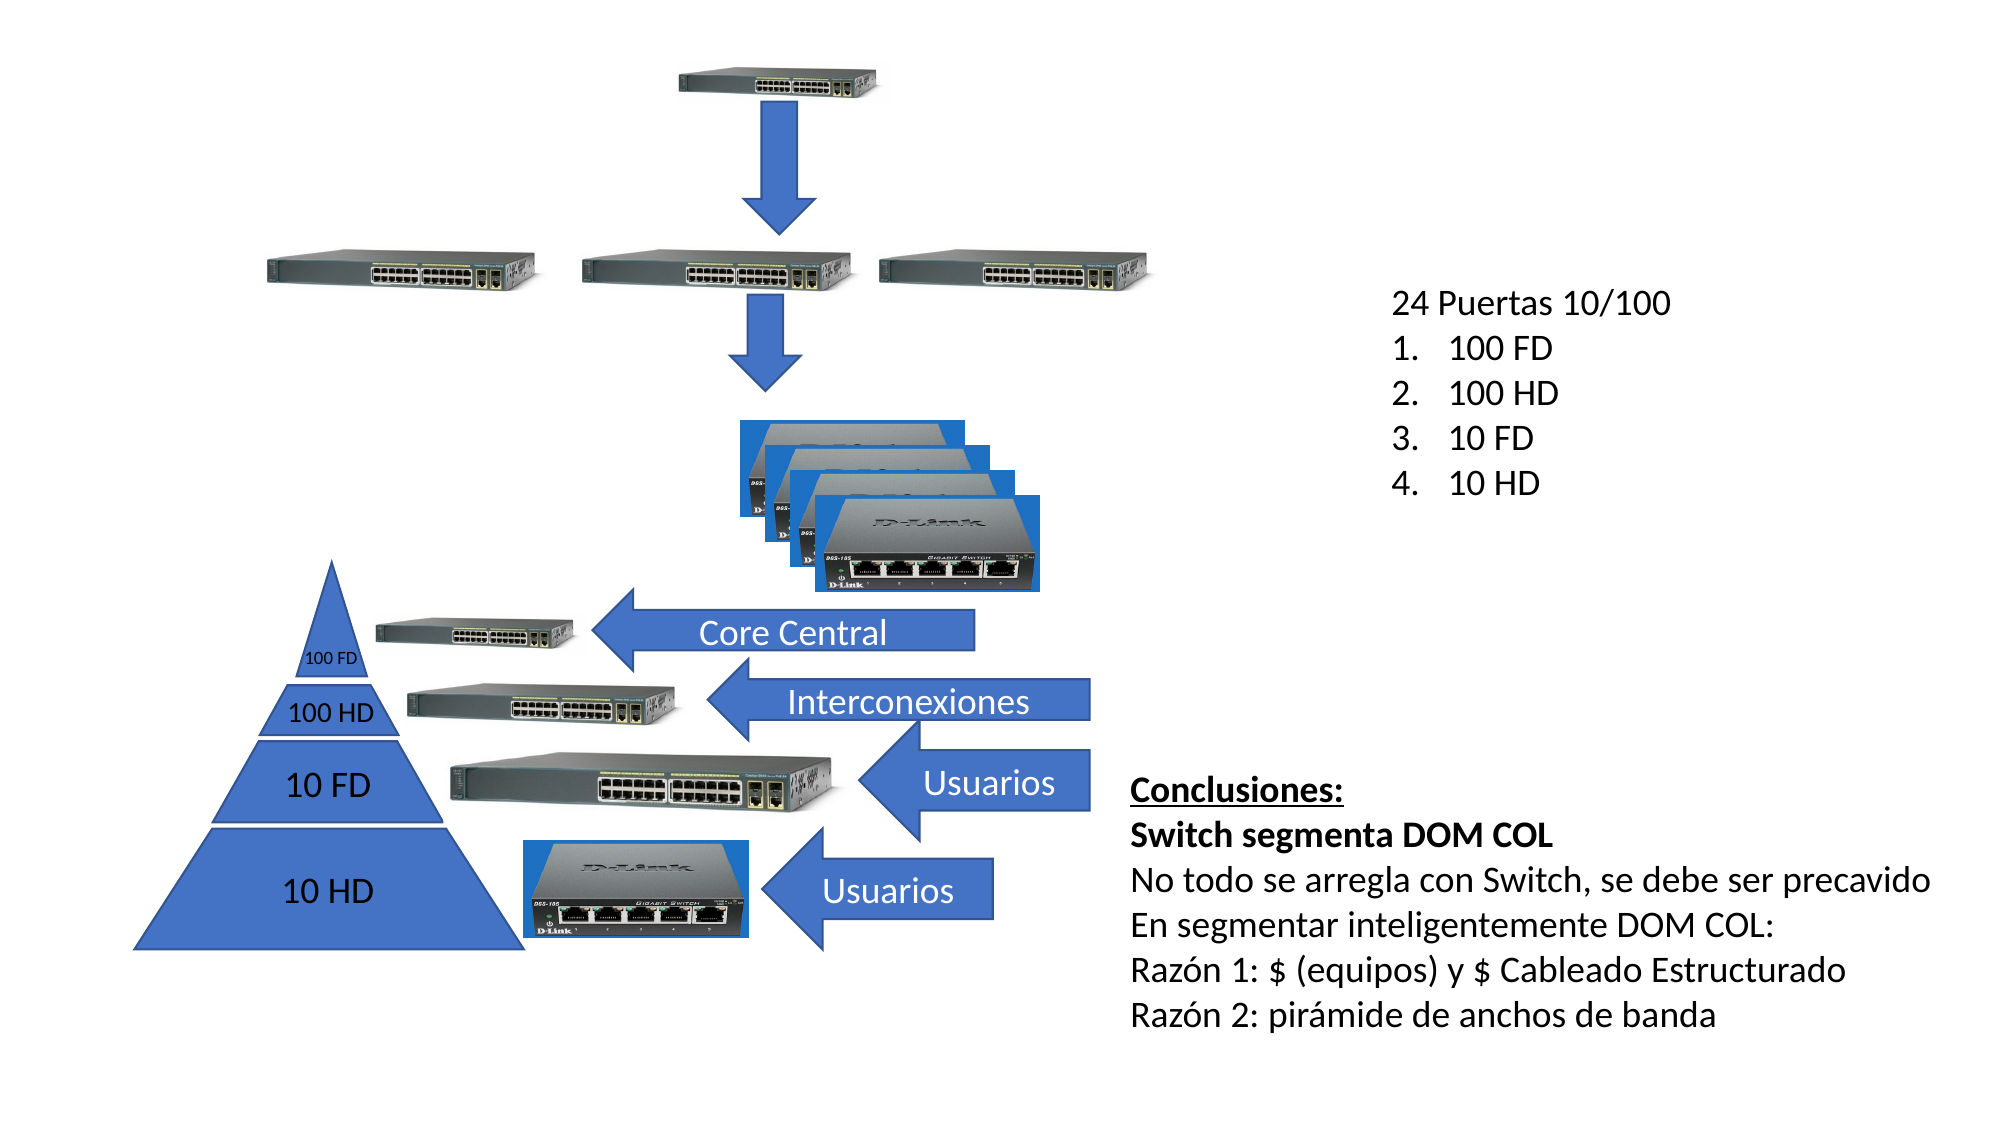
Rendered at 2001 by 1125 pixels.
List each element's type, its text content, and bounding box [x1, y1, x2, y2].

text_box Usuarios [760, 826, 994, 952]
text_box Usuarios [860, 721, 1091, 844]
text_box [210, 740, 443, 824]
text_box Conclusiones: Switch segmenta DOM COL No todo se arregla con Switch, se debe ser precavido En segmentar inteligentemente DOM COL: Razón 1: $ (equipos) y $ Cableado Estructurado Razón 2: pirámide de anchos de banda [1115, 757, 2000, 1042]
text_box [132, 827, 526, 951]
text_box 10 FD [269, 752, 387, 813]
text_box 100 HD [272, 686, 390, 736]
picture [372, 612, 588, 655]
text_box Interconexiones [706, 656, 1091, 742]
text_box 100 FD [289, 638, 373, 676]
text_box Core Central [591, 587, 976, 674]
text_box 10 HD [266, 858, 390, 919]
text_box [257, 710, 401, 737]
text_box [741, 104, 818, 236]
picture [262, 242, 555, 300]
picture [523, 840, 749, 938]
picture [740, 420, 1040, 592]
picture [402, 676, 695, 734]
picture [874, 242, 1167, 300]
text_box [307, 558, 357, 638]
text_box [727, 300, 804, 393]
picture [577, 242, 871, 300]
picture [443, 742, 860, 824]
text_box 24 Puertas 10/100 100 FD 100 HD 10 FD 10 HD [1376, 270, 1687, 511]
picture [675, 61, 891, 104]
